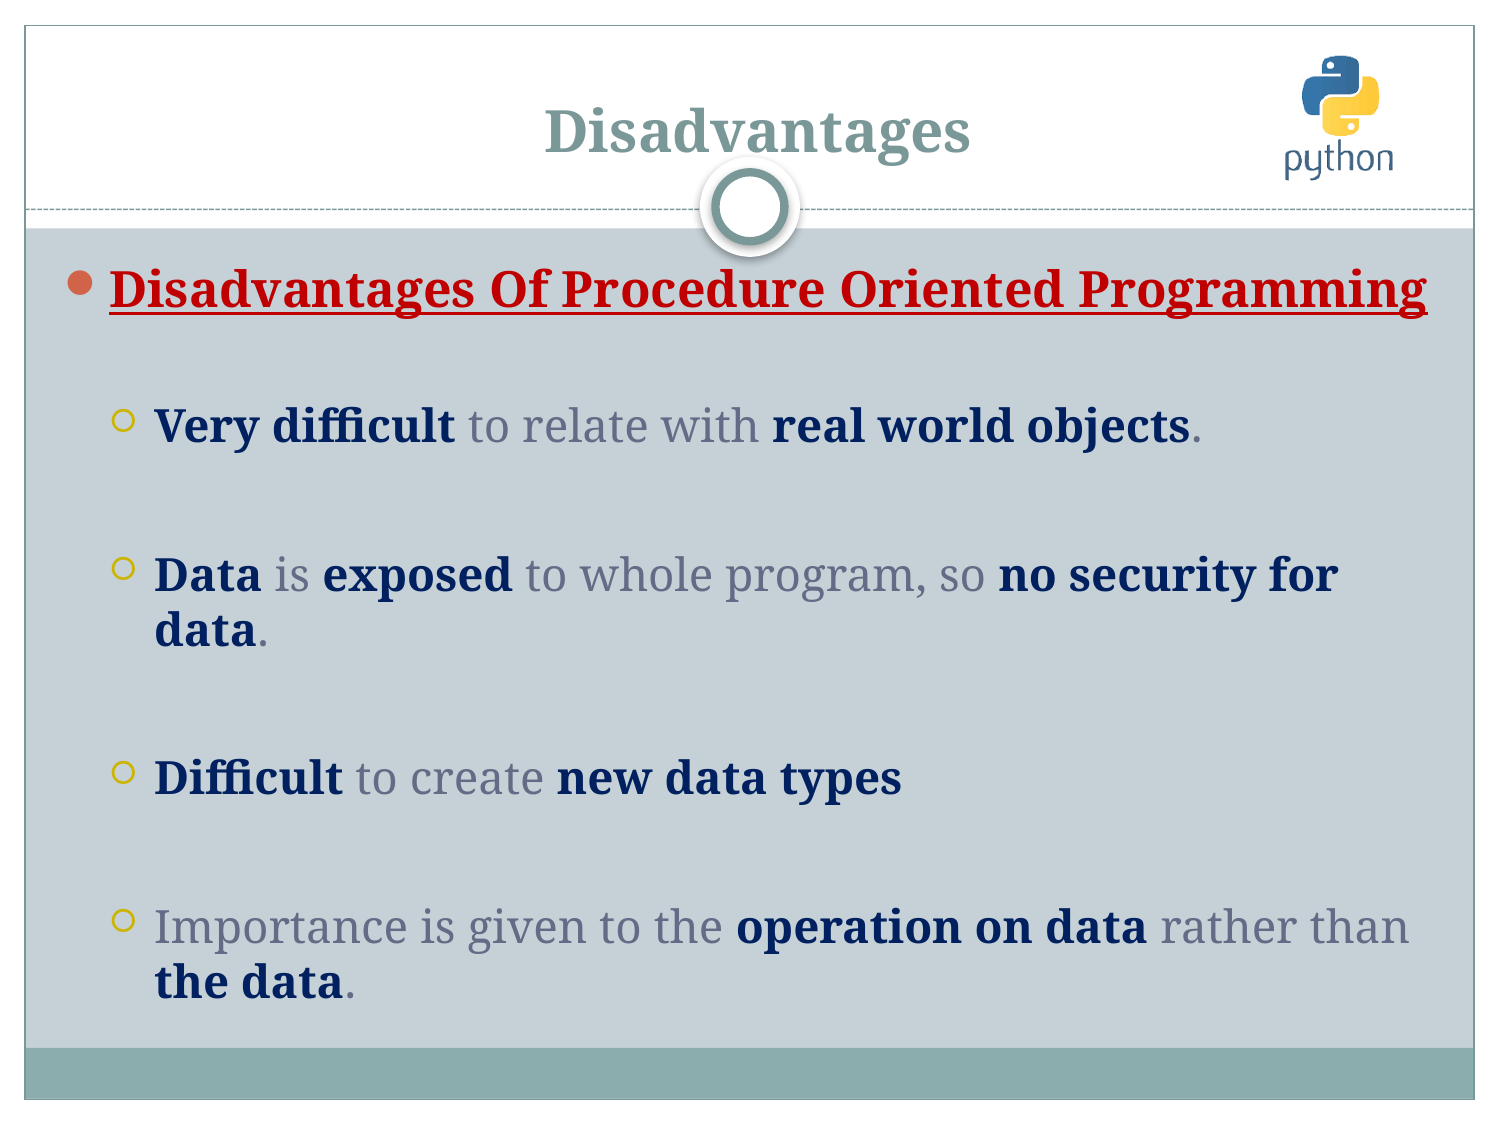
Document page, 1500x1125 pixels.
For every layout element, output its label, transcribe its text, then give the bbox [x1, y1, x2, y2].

picture [1206, 53, 1471, 186]
list Disadvantages Of Procedure Oriented Programming Very difficult to relate with real world objects. Data is exposed to whole program, so no security for data. Difficult to create new data types Importance is given to the operation on data rather than the data. [49, 250, 1445, 1047]
title Disadvantages [58, 46, 1459, 172]
